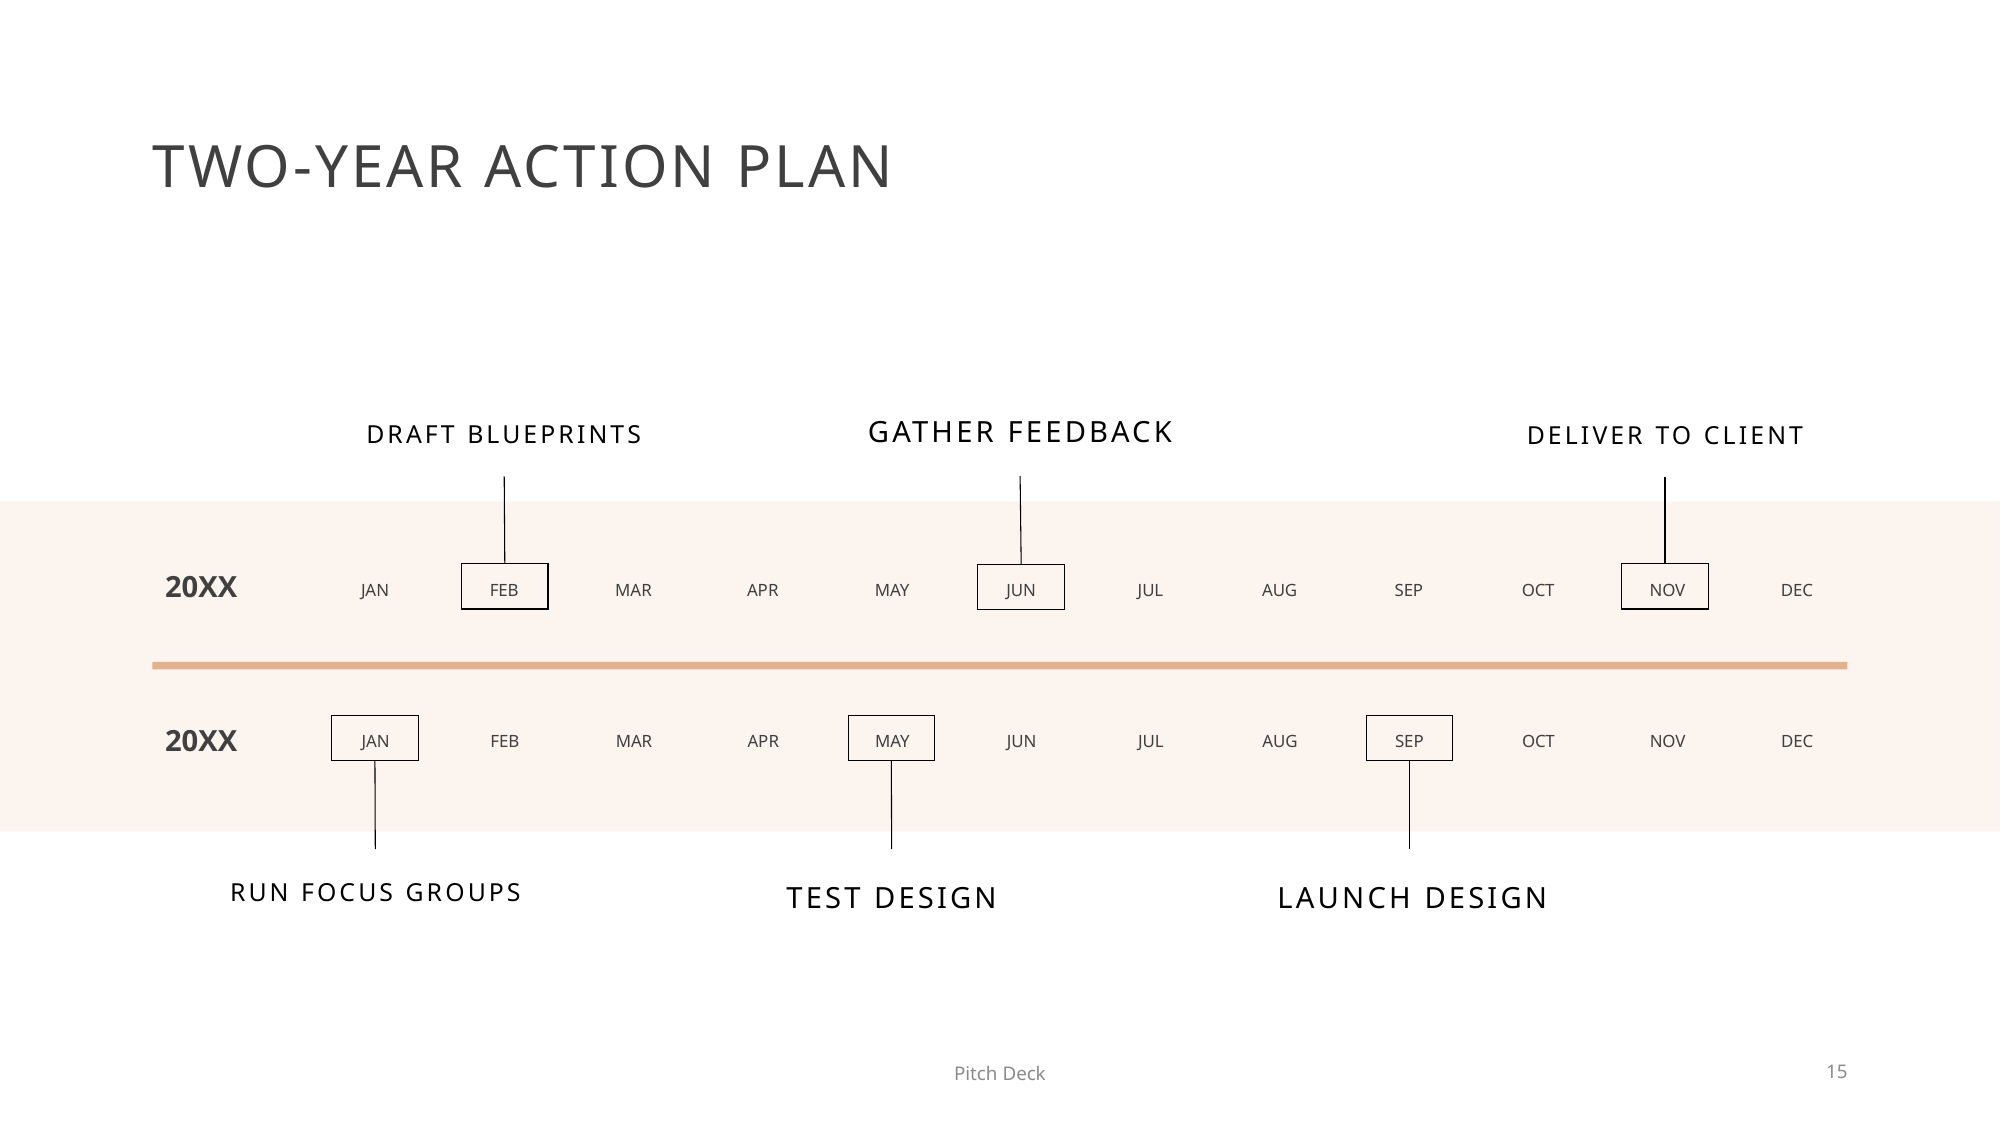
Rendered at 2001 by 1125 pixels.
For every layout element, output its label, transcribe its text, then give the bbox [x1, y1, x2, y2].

list OCT [1486, 726, 1592, 760]
list 20XX [150, 704, 270, 780]
list 20XX [150, 550, 270, 626]
list SEP [1356, 574, 1462, 608]
list DEC [1744, 726, 1850, 760]
list JUN [969, 726, 1075, 760]
list DEC [1744, 574, 1850, 608]
text_box DRAFT BLUEPRINTS [335, 364, 673, 457]
text_box TEST DESIGN [722, 854, 1061, 947]
list MAR [580, 574, 686, 608]
list AUG [1227, 574, 1333, 608]
list FEB [451, 574, 461, 608]
list MAY [839, 574, 945, 608]
list NOV [1615, 726, 1721, 760]
slide_number 15 [1412, 1042, 1863, 1103]
list JUN [1065, 574, 1074, 608]
list AUG [1227, 726, 1333, 760]
text_box RUN FOCUS GROUPS [206, 854, 545, 947]
text_box [977, 563, 1065, 610]
list JAN [323, 726, 331, 760]
list JAN [419, 726, 429, 760]
list APR [710, 726, 816, 760]
list SEP [1454, 726, 1462, 760]
text_box DELIVER TO CLIENT [1496, 364, 1834, 457]
text_box [1621, 563, 1709, 610]
list JUL [1098, 574, 1203, 608]
list JUN [968, 574, 977, 608]
list SEP [1356, 726, 1365, 760]
list OCT [1485, 574, 1591, 608]
list MAY [840, 726, 847, 760]
list FEB [452, 726, 558, 760]
list MAR [581, 726, 687, 760]
list APR [710, 574, 816, 608]
footer Pitch Deck [662, 1042, 1338, 1103]
text_box GATHER FEEDBACK [851, 363, 1189, 457]
text_box [461, 563, 549, 610]
list NOV [1709, 574, 1720, 608]
list JUL [1098, 726, 1204, 760]
list MAY [936, 726, 945, 760]
text_box [331, 715, 419, 762]
text_box [1365, 715, 1454, 762]
text_box LAUNCH DESIGN [1243, 854, 1582, 947]
text_box [847, 715, 936, 762]
list NOV [1615, 574, 1621, 608]
title TWO-YEAR ACTION PLAN [137, 59, 1863, 278]
list FEB [549, 574, 557, 608]
list JAN [322, 574, 428, 608]
